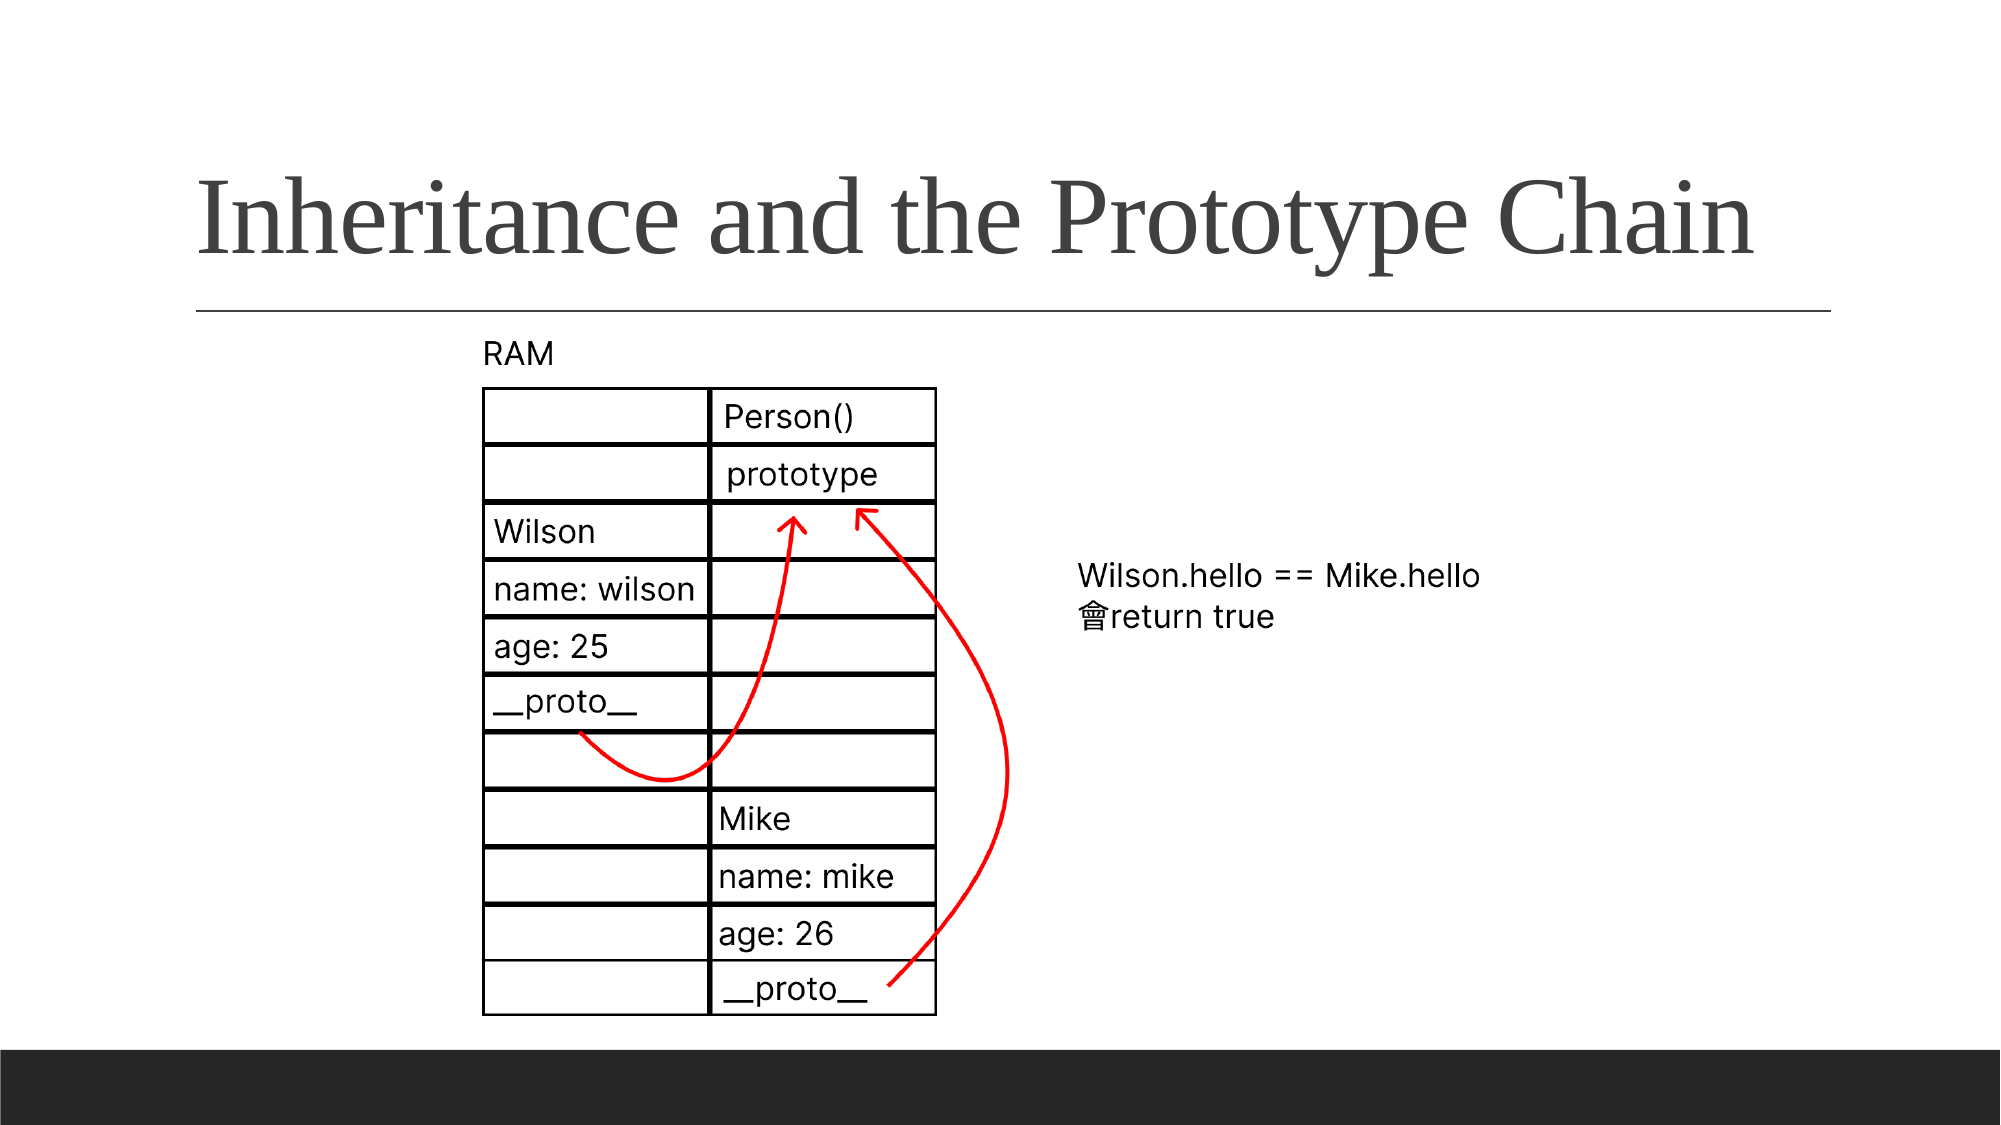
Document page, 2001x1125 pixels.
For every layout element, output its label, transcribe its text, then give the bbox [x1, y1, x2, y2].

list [482, 331, 1518, 1017]
title Inheritance and the Prototype Chain [180, 47, 1830, 285]
